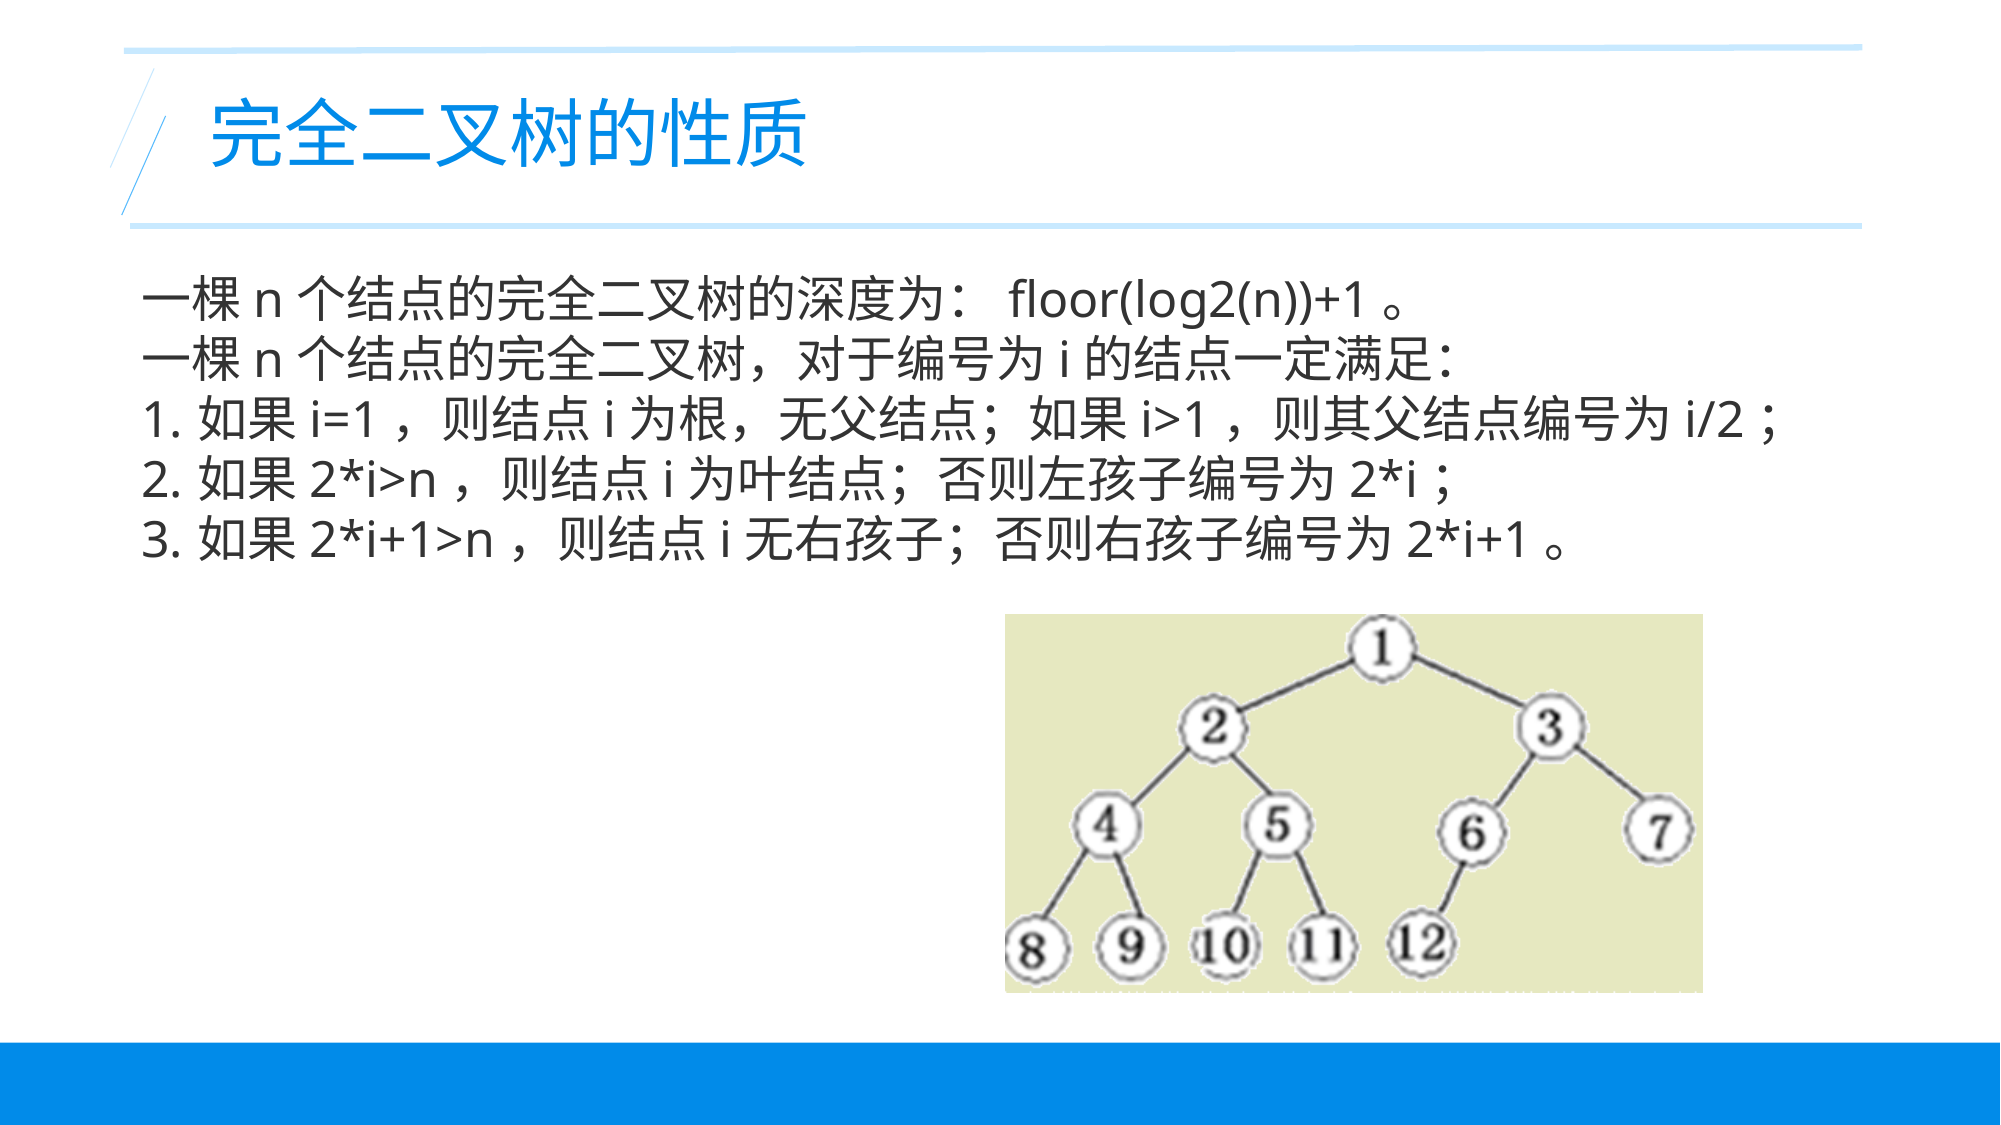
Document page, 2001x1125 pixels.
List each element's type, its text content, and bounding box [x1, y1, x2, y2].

picture [1005, 614, 1703, 993]
text_box 一棵n个结点的完全二叉树的深度为：floor(log2(n))+1。 一棵n个结点的完全二叉树，对于编号为i的结点一定满足： 如果i=1，则结点i为根，无父结点；如果i>1，则其父结点编号为i/2； 如果2*i>n，则结点i为叶结点；否则左孩子编号为2*i； 如果2*i+1>n，则结点i无右孩子；否则右孩子编号为2*i+1。 [126, 260, 1873, 575]
title 完全二叉树的性质 [194, 62, 1863, 212]
